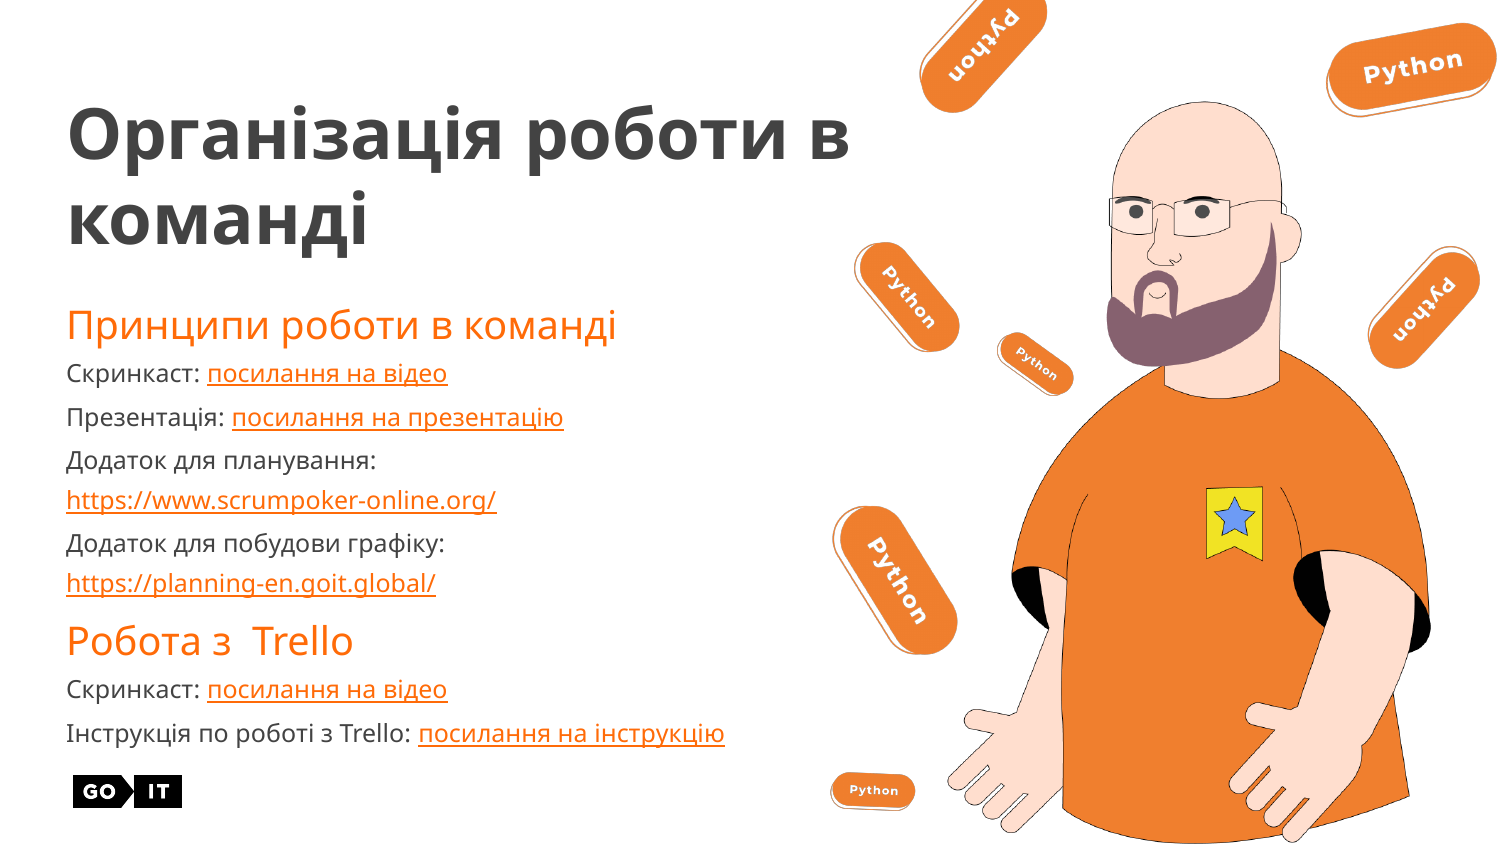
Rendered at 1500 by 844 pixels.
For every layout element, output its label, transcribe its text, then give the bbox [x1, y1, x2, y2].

picture [757, 0, 1500, 844]
picture [811, 733, 934, 844]
title Організація роботи в команді [51, 73, 942, 270]
picture [73, 775, 182, 809]
list Принципи роботи в команді Скринкаст: посилання на відео Презентація: посилання на презентацію Додаток для планування: https://www.scrumpoker-online.org/ Додаток для побудови графіку: https://planning-en.goit.global/ Робота з Trello Скринкаст: посилання на відео Інструкція по роботі з Trello: посилання на інструкцію [51, 270, 824, 641]
